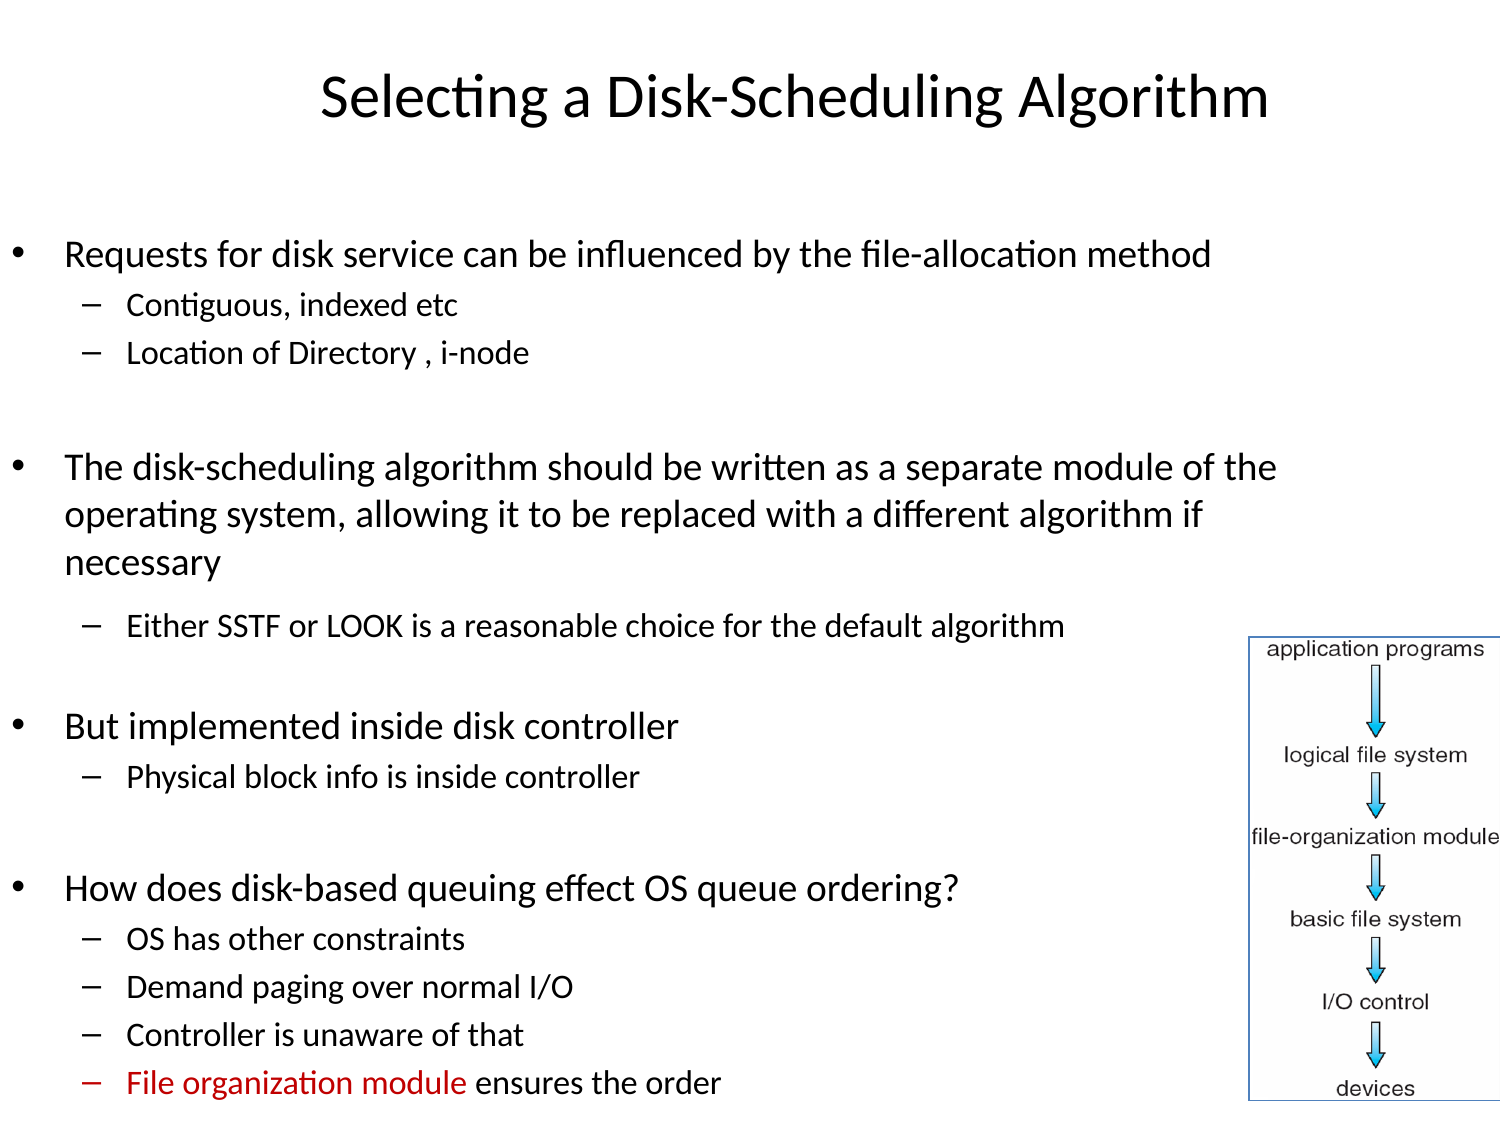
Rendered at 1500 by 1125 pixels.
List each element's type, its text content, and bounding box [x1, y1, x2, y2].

title Selecting a Disk-Scheduling Algorithm [163, 45, 1429, 141]
list Requests for disk service can be influenced by the file-allocation method Contiguous, indexed etc Location of Directory , i-node The disk-scheduling algorithm should be written as a separate module of the operating system, allowing it to be replaced with a different algorithm if necessary Either SSTF or LOOK is a reasonable choice for the default algorithm But implemented inside disk controller Physical block info is inside controller How does disk-based queuing effect OS queue ordering? OS has other constraints Demand paging over normal I/O Controller is unaware of that File organization module ensures the order [0, 187, 1338, 1111]
picture [1249, 637, 1500, 1101]
